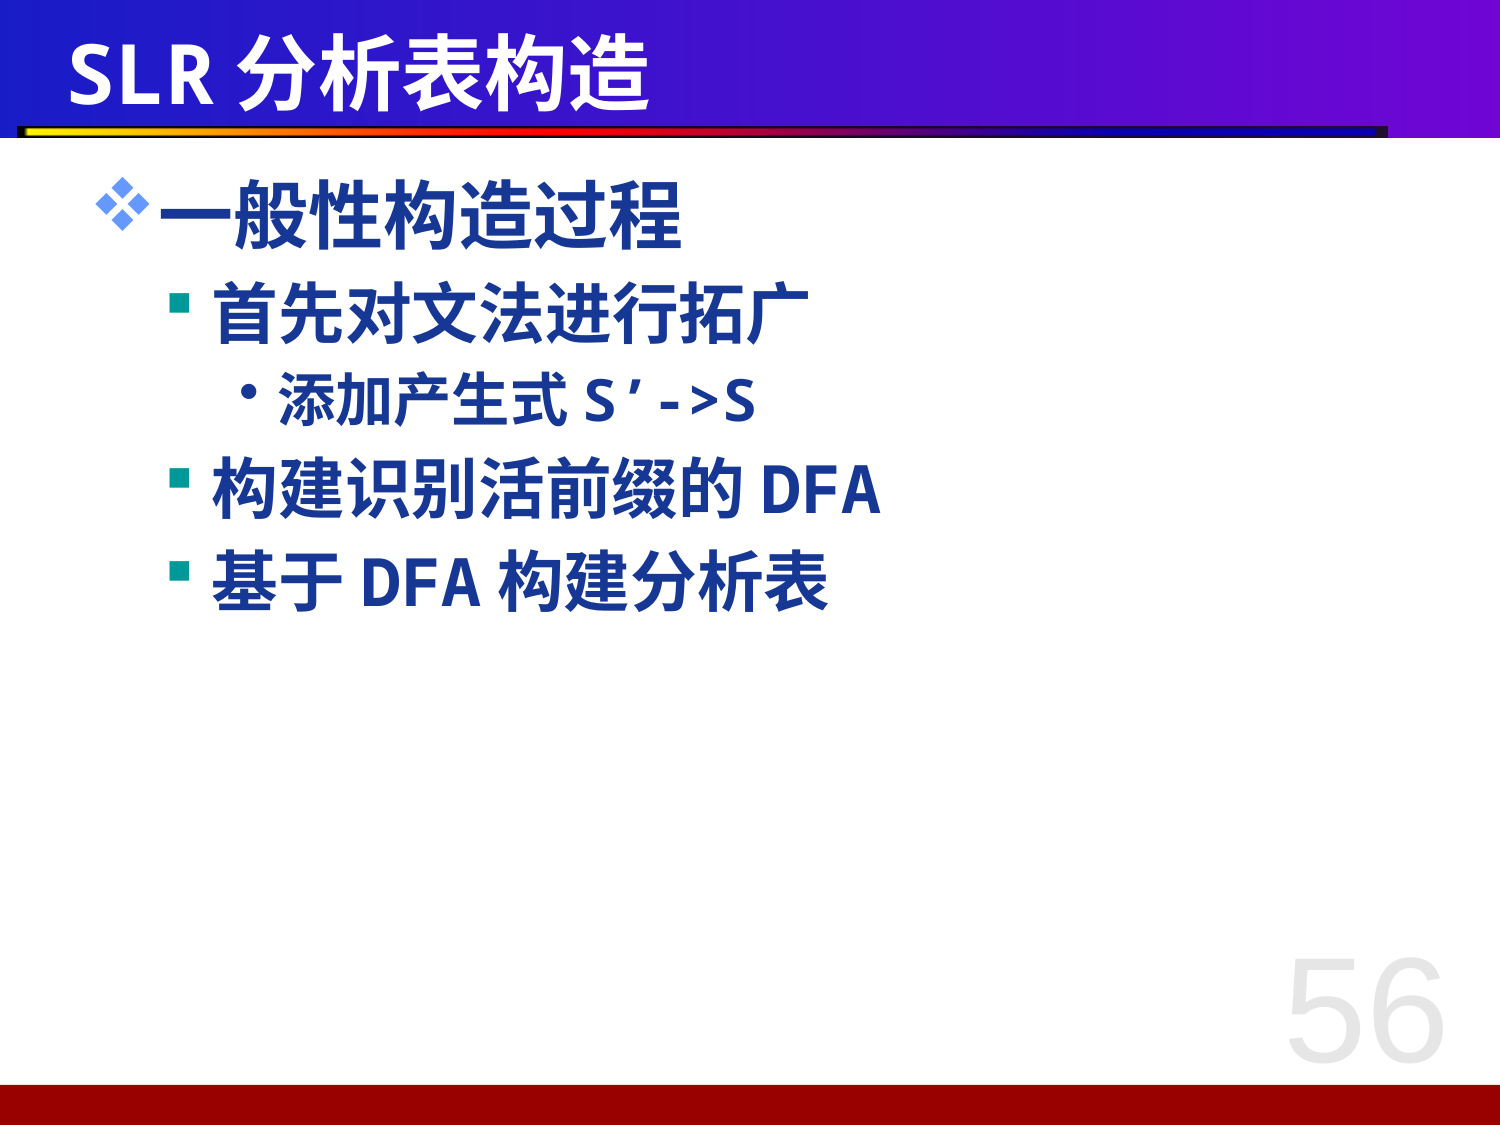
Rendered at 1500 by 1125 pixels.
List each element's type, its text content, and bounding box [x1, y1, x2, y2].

picture [17, 126, 1388, 138]
list 一般性构造过程 首先对文法进行拓广 添加产生式S’->S 构建识别活前缀的DFA 基于DFA构建分析表 [74, 160, 1426, 1023]
title SLR分析表构造 [49, 24, 1438, 118]
slide_number 56 [1234, 904, 1500, 1118]
